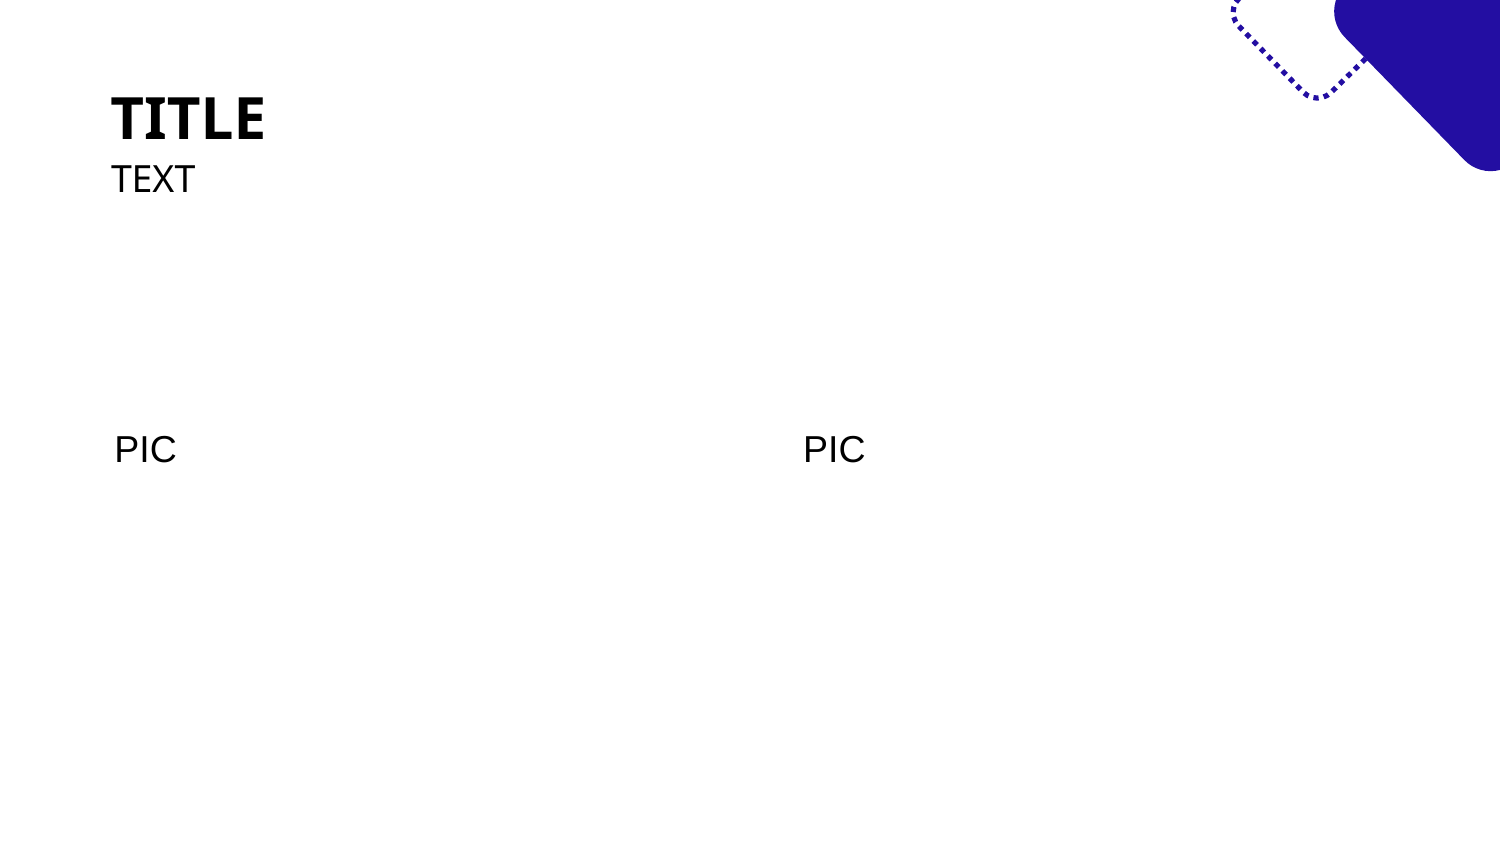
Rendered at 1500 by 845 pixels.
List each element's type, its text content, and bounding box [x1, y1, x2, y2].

text_box PIC [788, 417, 1397, 787]
text_box TITLE [95, 73, 1276, 158]
text_box [1364, 0, 1500, 174]
text_box TEXT [96, 147, 1397, 399]
text_box [1231, 0, 1406, 101]
text_box PIC [99, 417, 708, 787]
